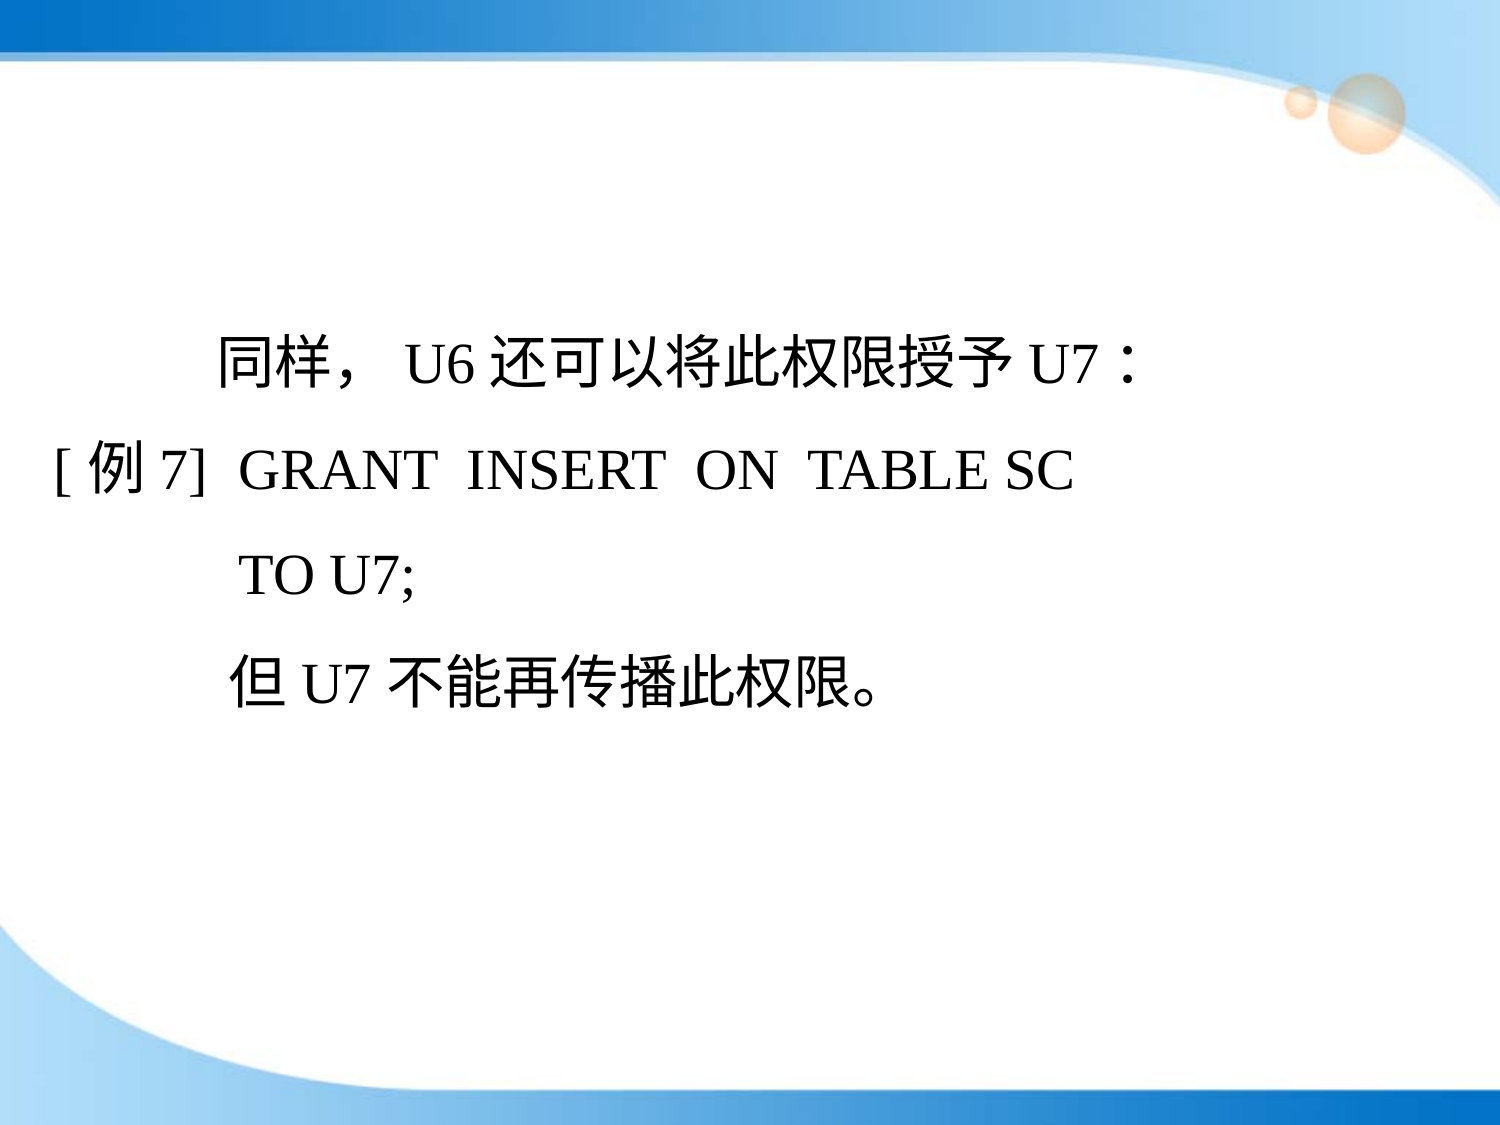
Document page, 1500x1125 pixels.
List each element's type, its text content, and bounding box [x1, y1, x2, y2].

text_box 但U7不能再传播此权限。 [213, 603, 926, 723]
text_box [例7] [39, 388, 238, 509]
picture [0, 0, 1500, 1125]
text_box GRANT INSERT ON TABLE SC TO U7; [223, 388, 1300, 614]
text_box 同样，U6还可以将此权限授予U7： [201, 282, 1187, 388]
